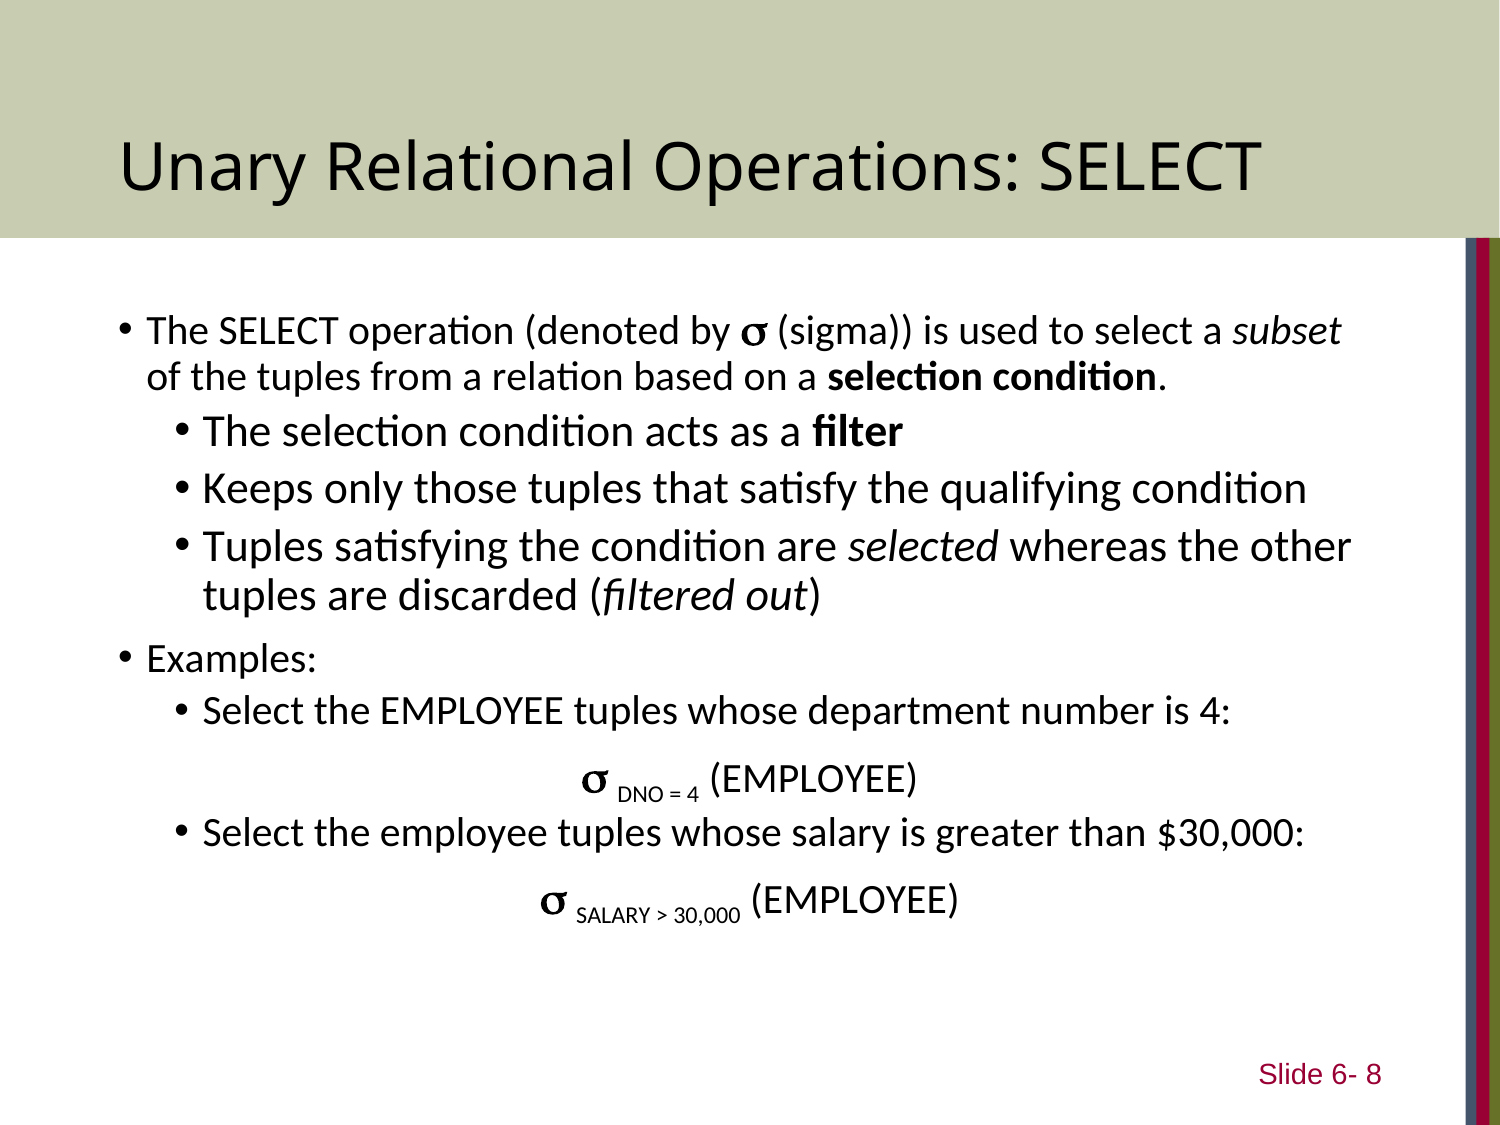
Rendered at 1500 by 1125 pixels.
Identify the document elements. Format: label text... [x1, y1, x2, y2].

text_box Slide 6- <number> [1059, 1042, 1397, 1103]
title Unary Relational Operations: SELECT [103, 59, 1397, 278]
text_box The SELECT operation (denoted by  (sigma)) is used to select a subset of the tuples from a relation based on a selection condition. The selection condition acts as a filter Keeps only those tuples that satisfy the qualifying condition Tuples satisfying the condition are selected whereas the other tuples are discarded (filtered out) Examples: Select the EMPLOYEE tuples whose department number is 4:  DNO = 4 (EMPLOYEE) Select the employee tuples whose salary is greater than $30,000:  SALARY > 30,000 (EMPLOYEE) [103, 299, 1397, 1014]
